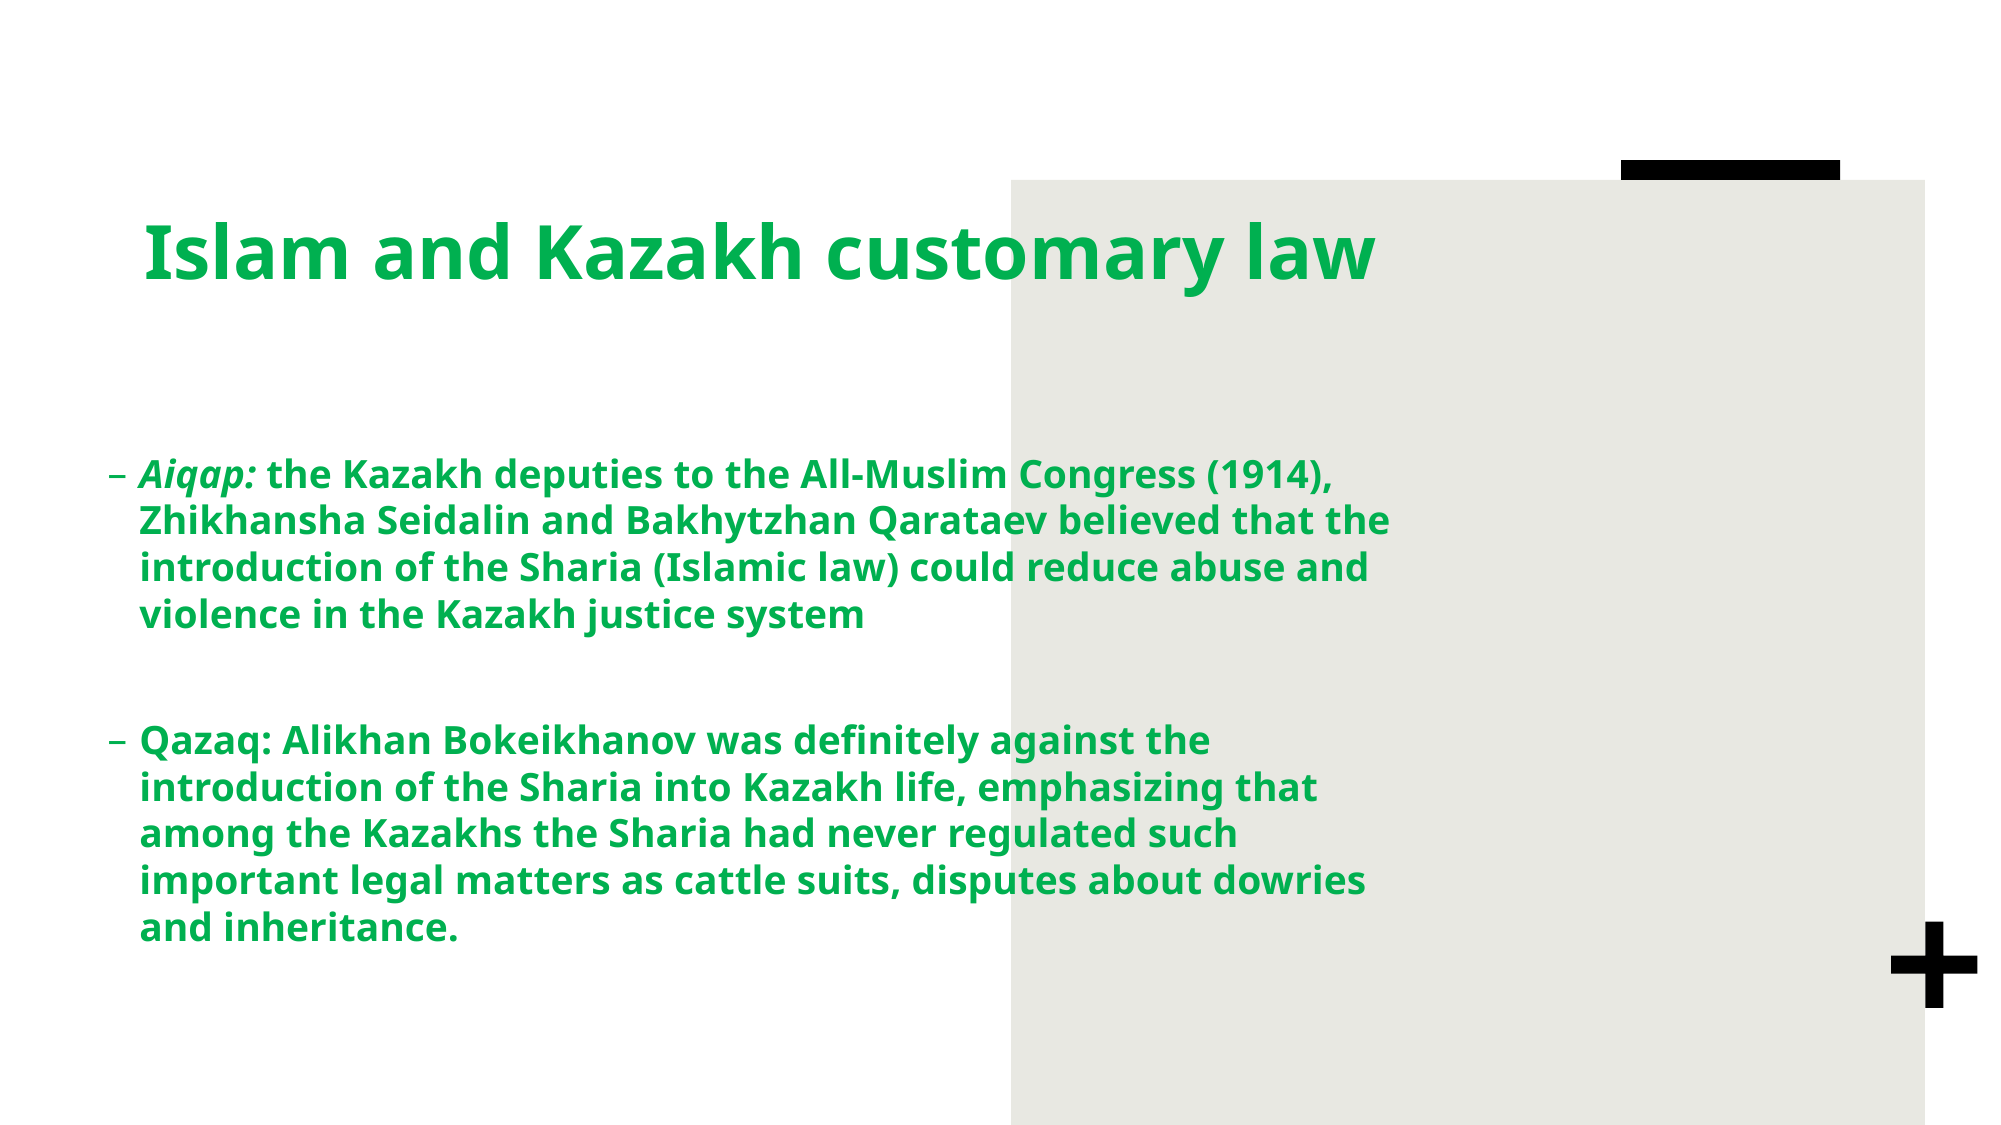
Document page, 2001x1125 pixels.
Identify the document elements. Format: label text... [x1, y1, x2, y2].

title Islam and Kazakh customary law [92, 197, 1449, 435]
list Aiqap: the Kazakh deputies to the All-Muslim Congress (1914), Zhikhansha Seidalin and Bakhytzhan Qarataev believed that the introduction of the Sharia (Islamic law) could reduce abuse and violence in the Kazakh justice system Qazaq: Alikhan Bokeikhanov was definitely against the introduction of the Sharia into Kazakh life, emphasizing that among the Kazakhs the Sharia had never regulated such important legal matters as cattle suits, disputes about dowries and inheritance. [92, 441, 1449, 965]
